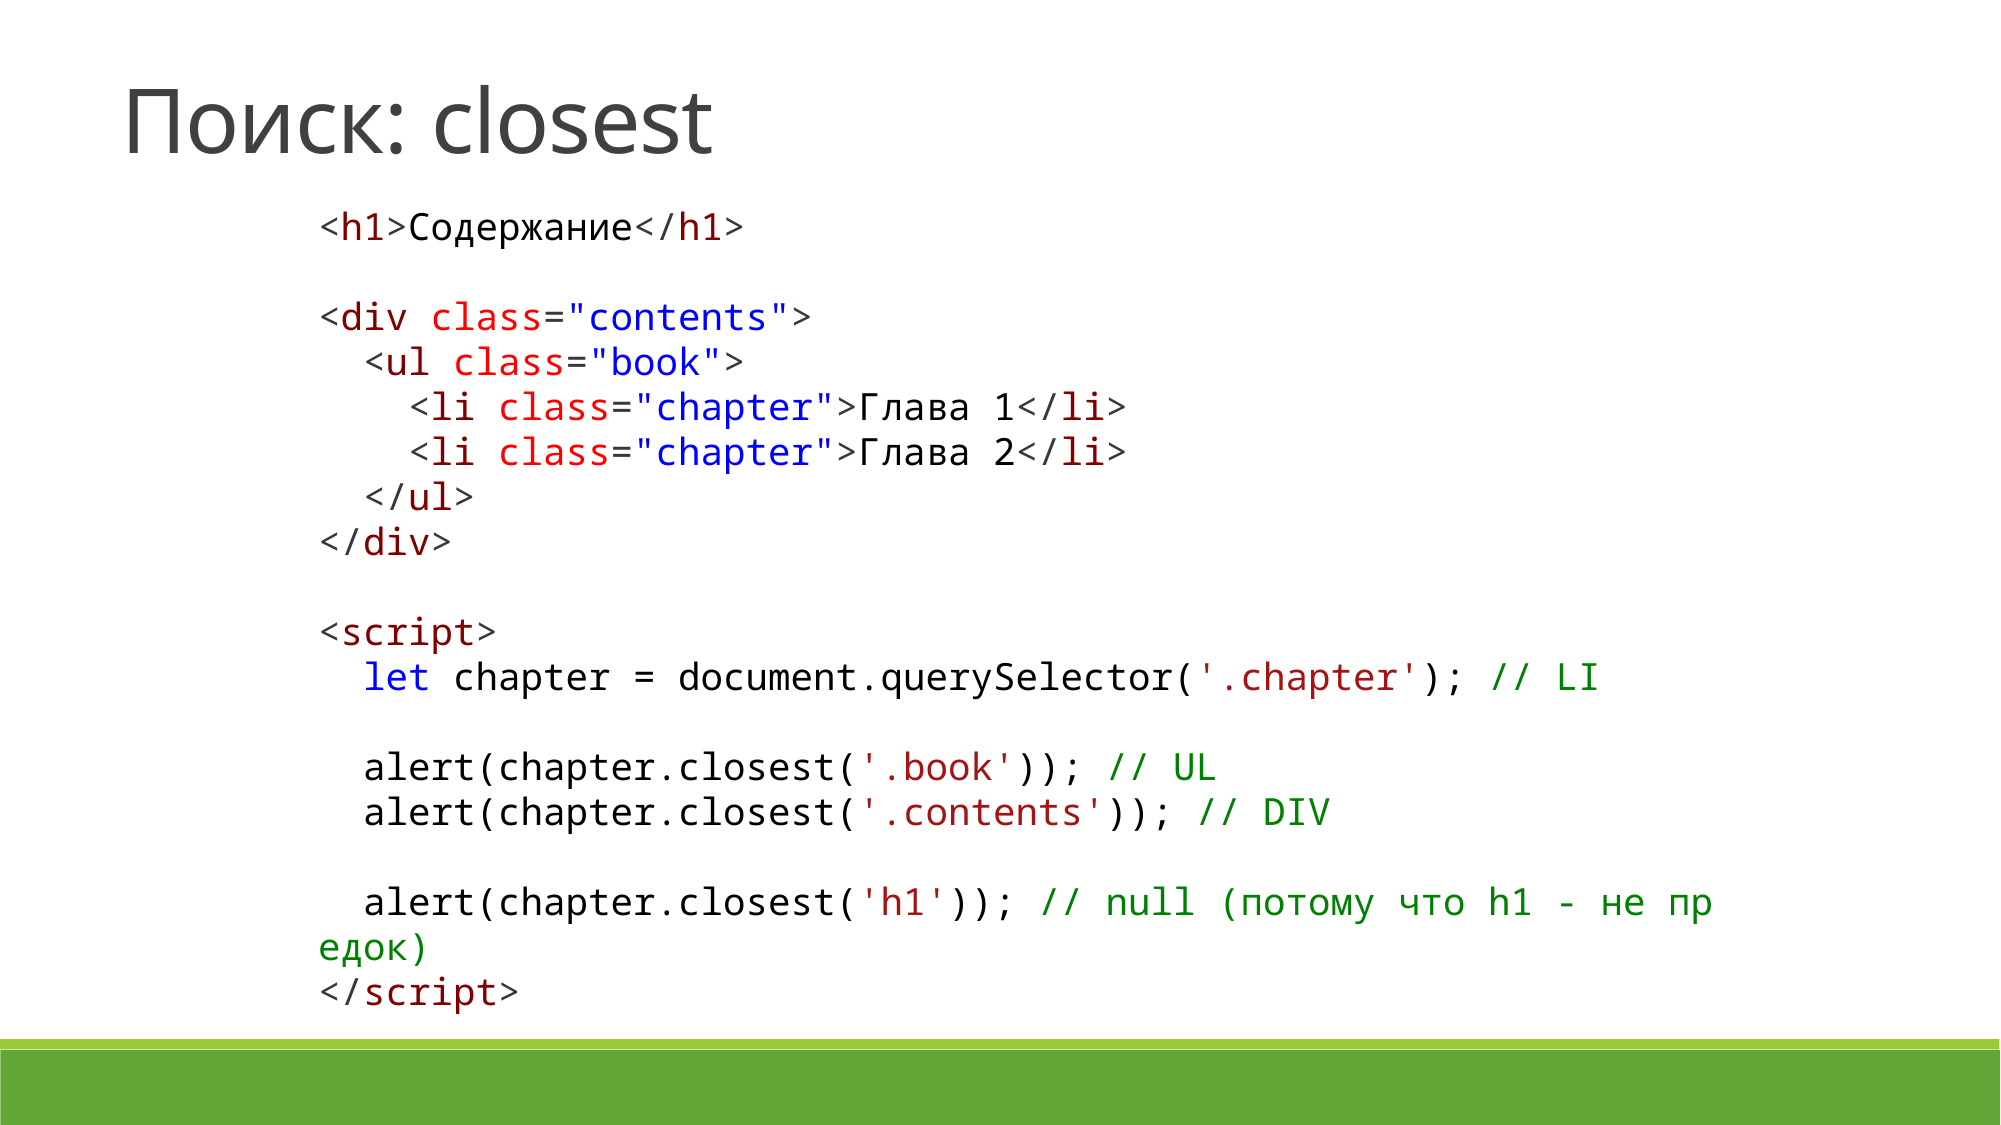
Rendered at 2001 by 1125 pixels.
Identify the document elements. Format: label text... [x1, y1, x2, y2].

text_box Поиск: closest [106, 56, 1627, 179]
text_box <h1>Содержание</h1> <div class="contents"> <ul class="book"> <li class="chapter">Глава 1</li> <li class="chapter">Глава 2</li> </ul> </div> <script> let chapter = document.querySelector('.chapter'); // LI alert(chapter.closest('.book')); // UL alert(chapter.closest('.contents')); // DIV alert(chapter.closest('h1')); // null (потому что h1 - не предок) </script> [303, 196, 1742, 1021]
